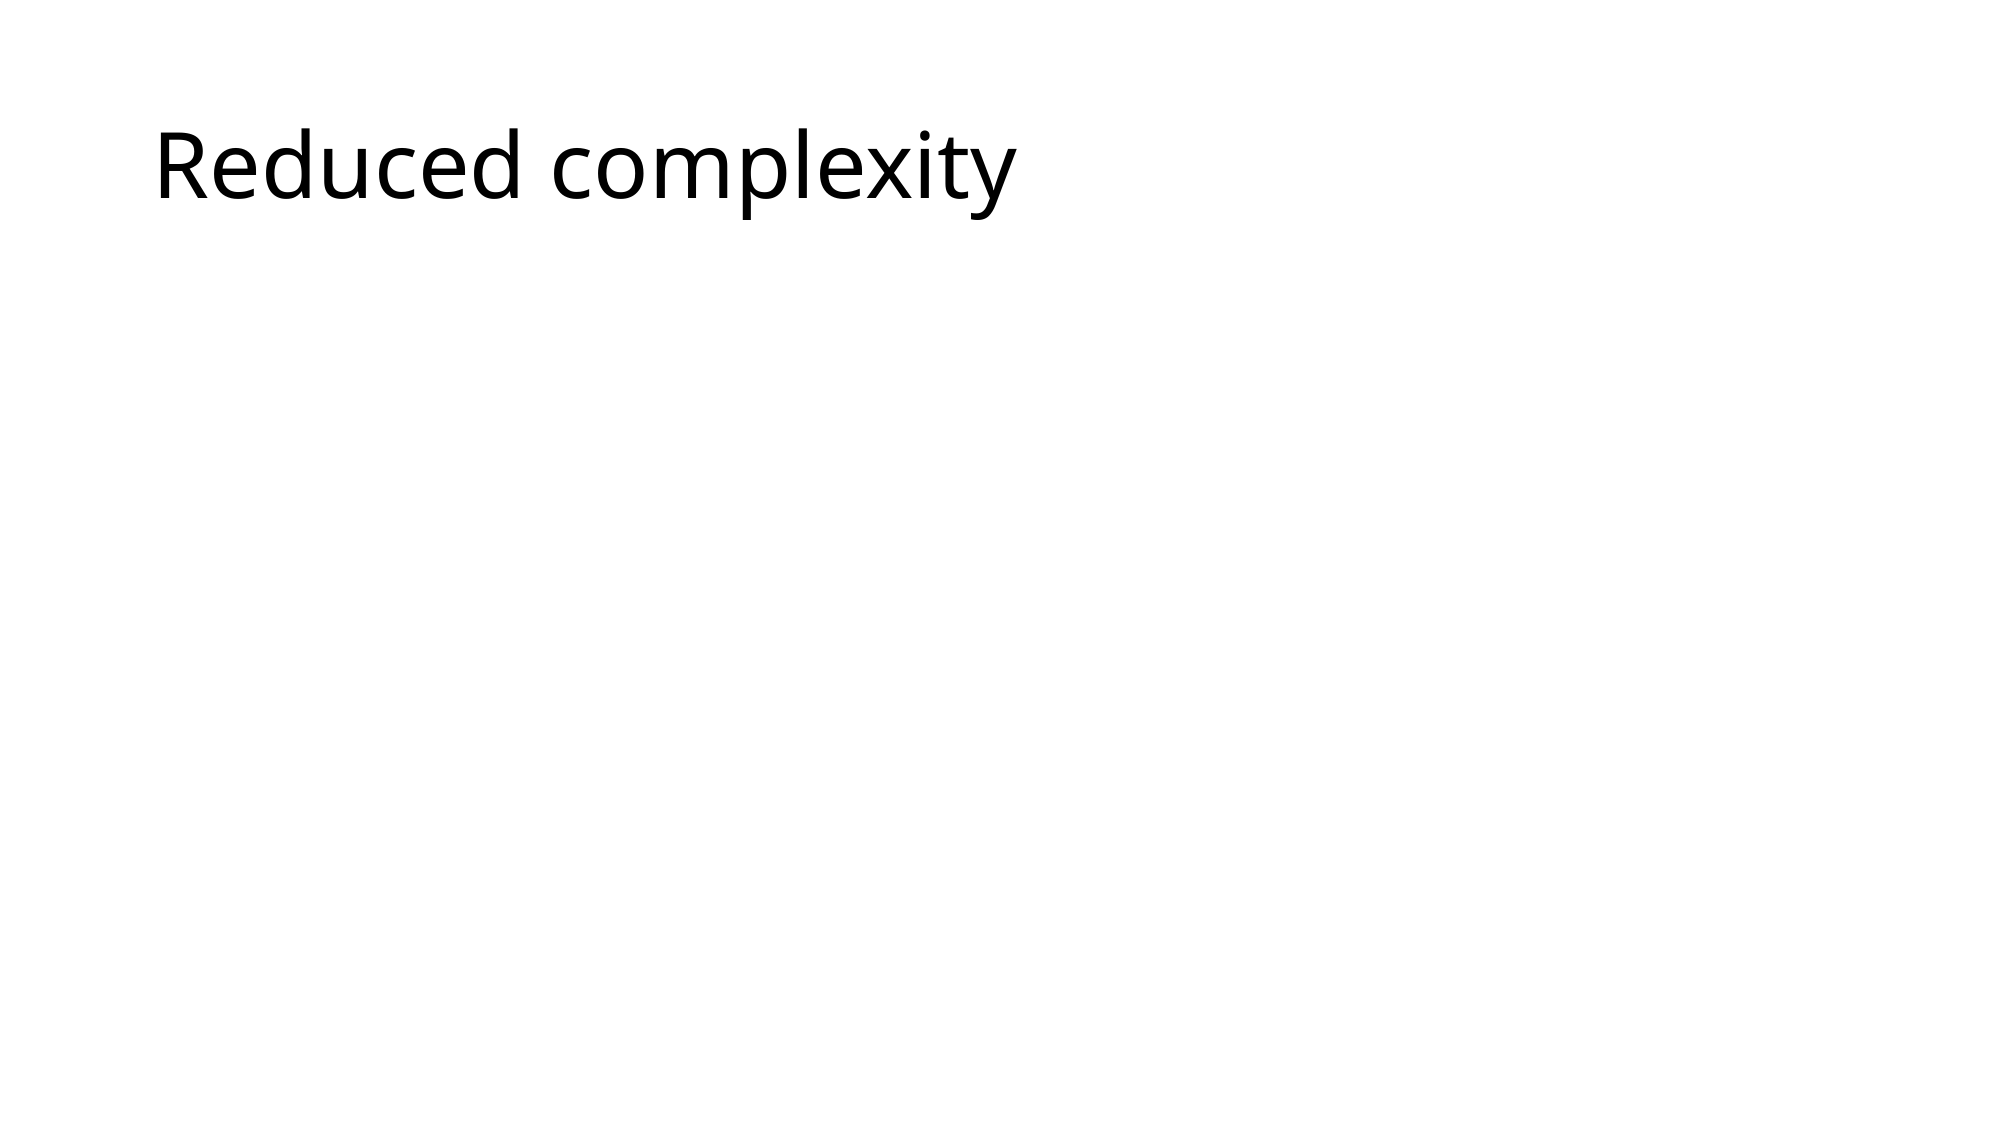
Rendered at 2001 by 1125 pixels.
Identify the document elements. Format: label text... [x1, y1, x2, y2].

title Reduced complexity [137, 59, 1863, 278]
